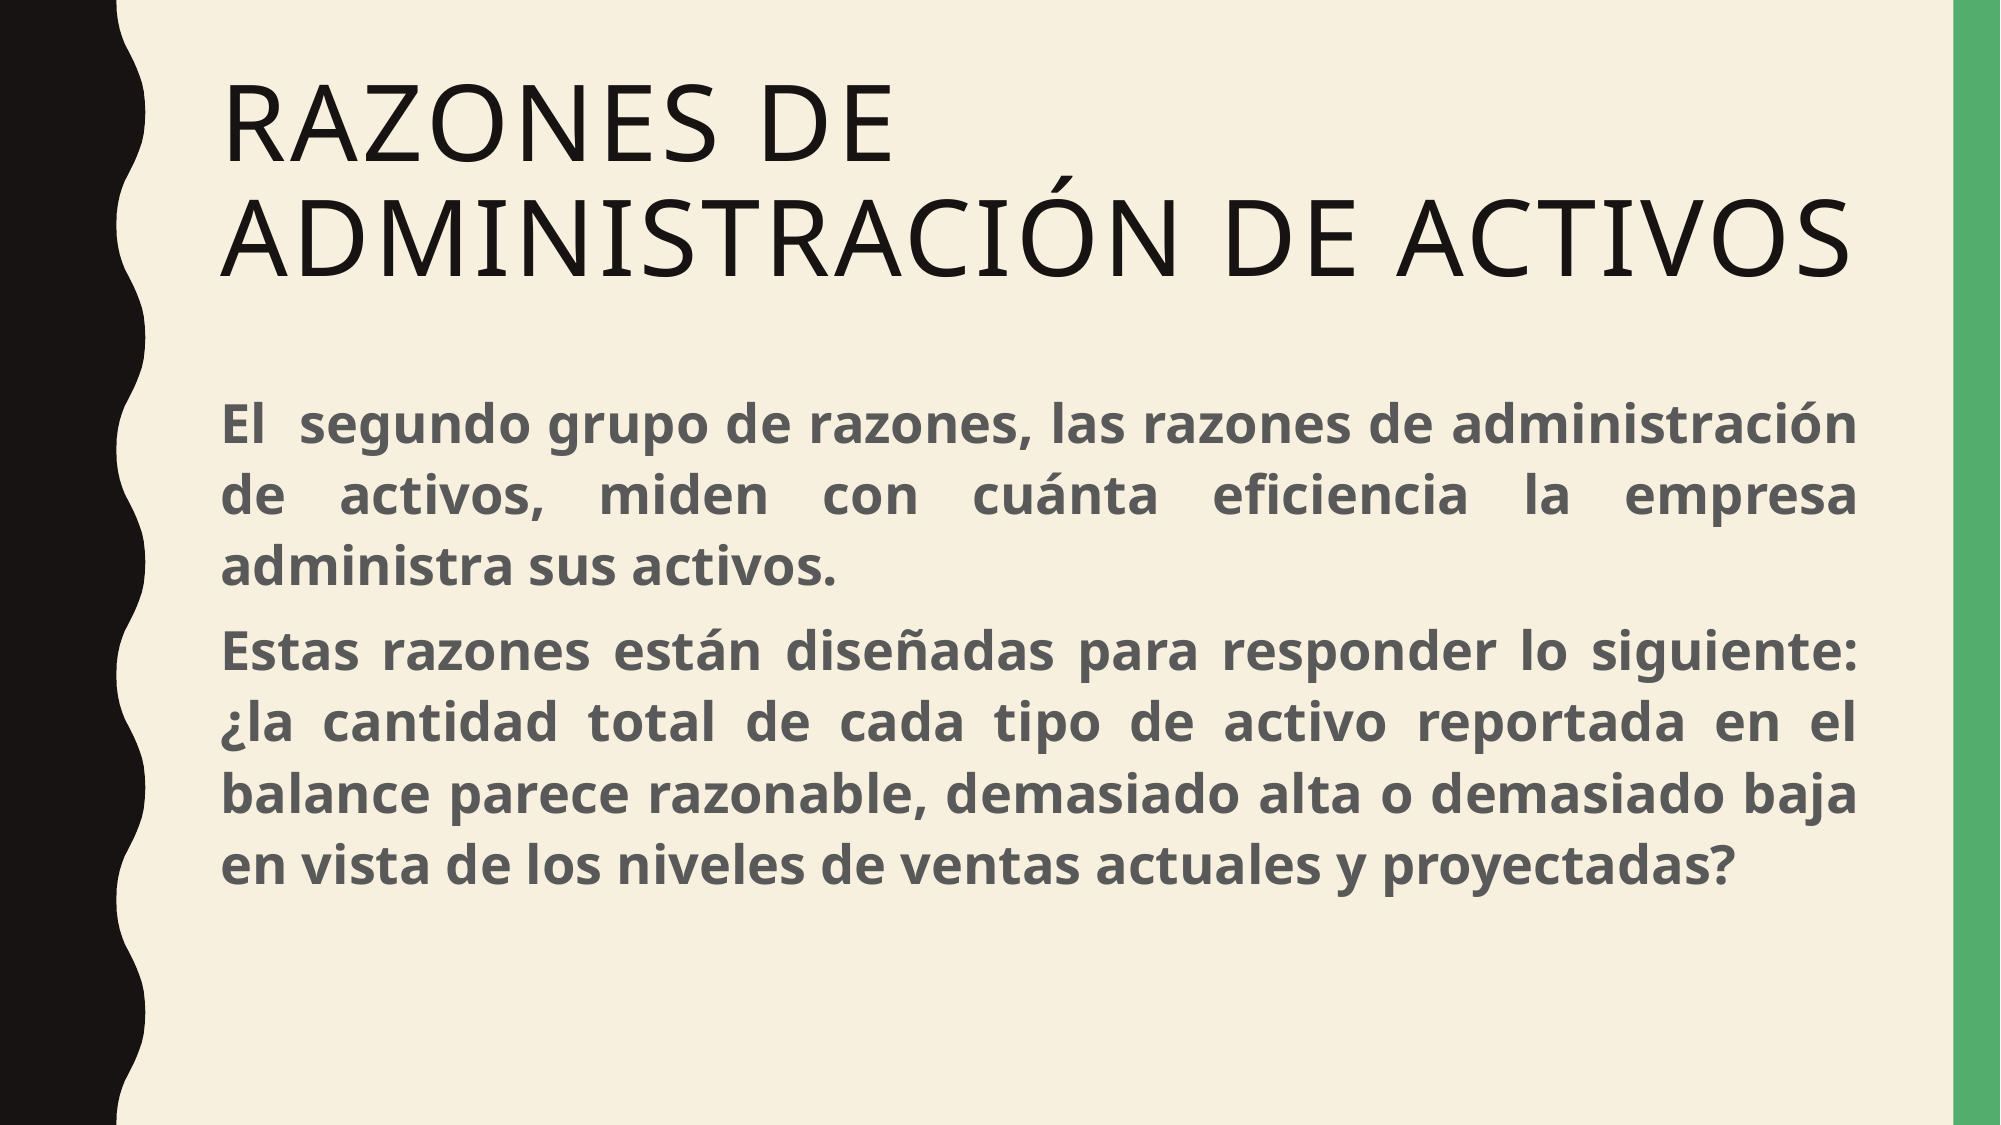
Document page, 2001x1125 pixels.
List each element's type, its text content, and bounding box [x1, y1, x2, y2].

title RAZONES DE ADMINISTRACIÓN DE ACTIVOS [205, 62, 1875, 308]
list El segundo grupo de razones, las razones de administración de activos, miden con cuánta eficiencia la empresa administra sus activos. Estas razones están diseñadas para responder lo siguiente: ¿la cantidad total de cada tipo de activo reportada en el balance parece razonable, demasiado alta o demasiado baja en vista de los niveles de ventas actuales y proyectadas? [205, 375, 1875, 965]
